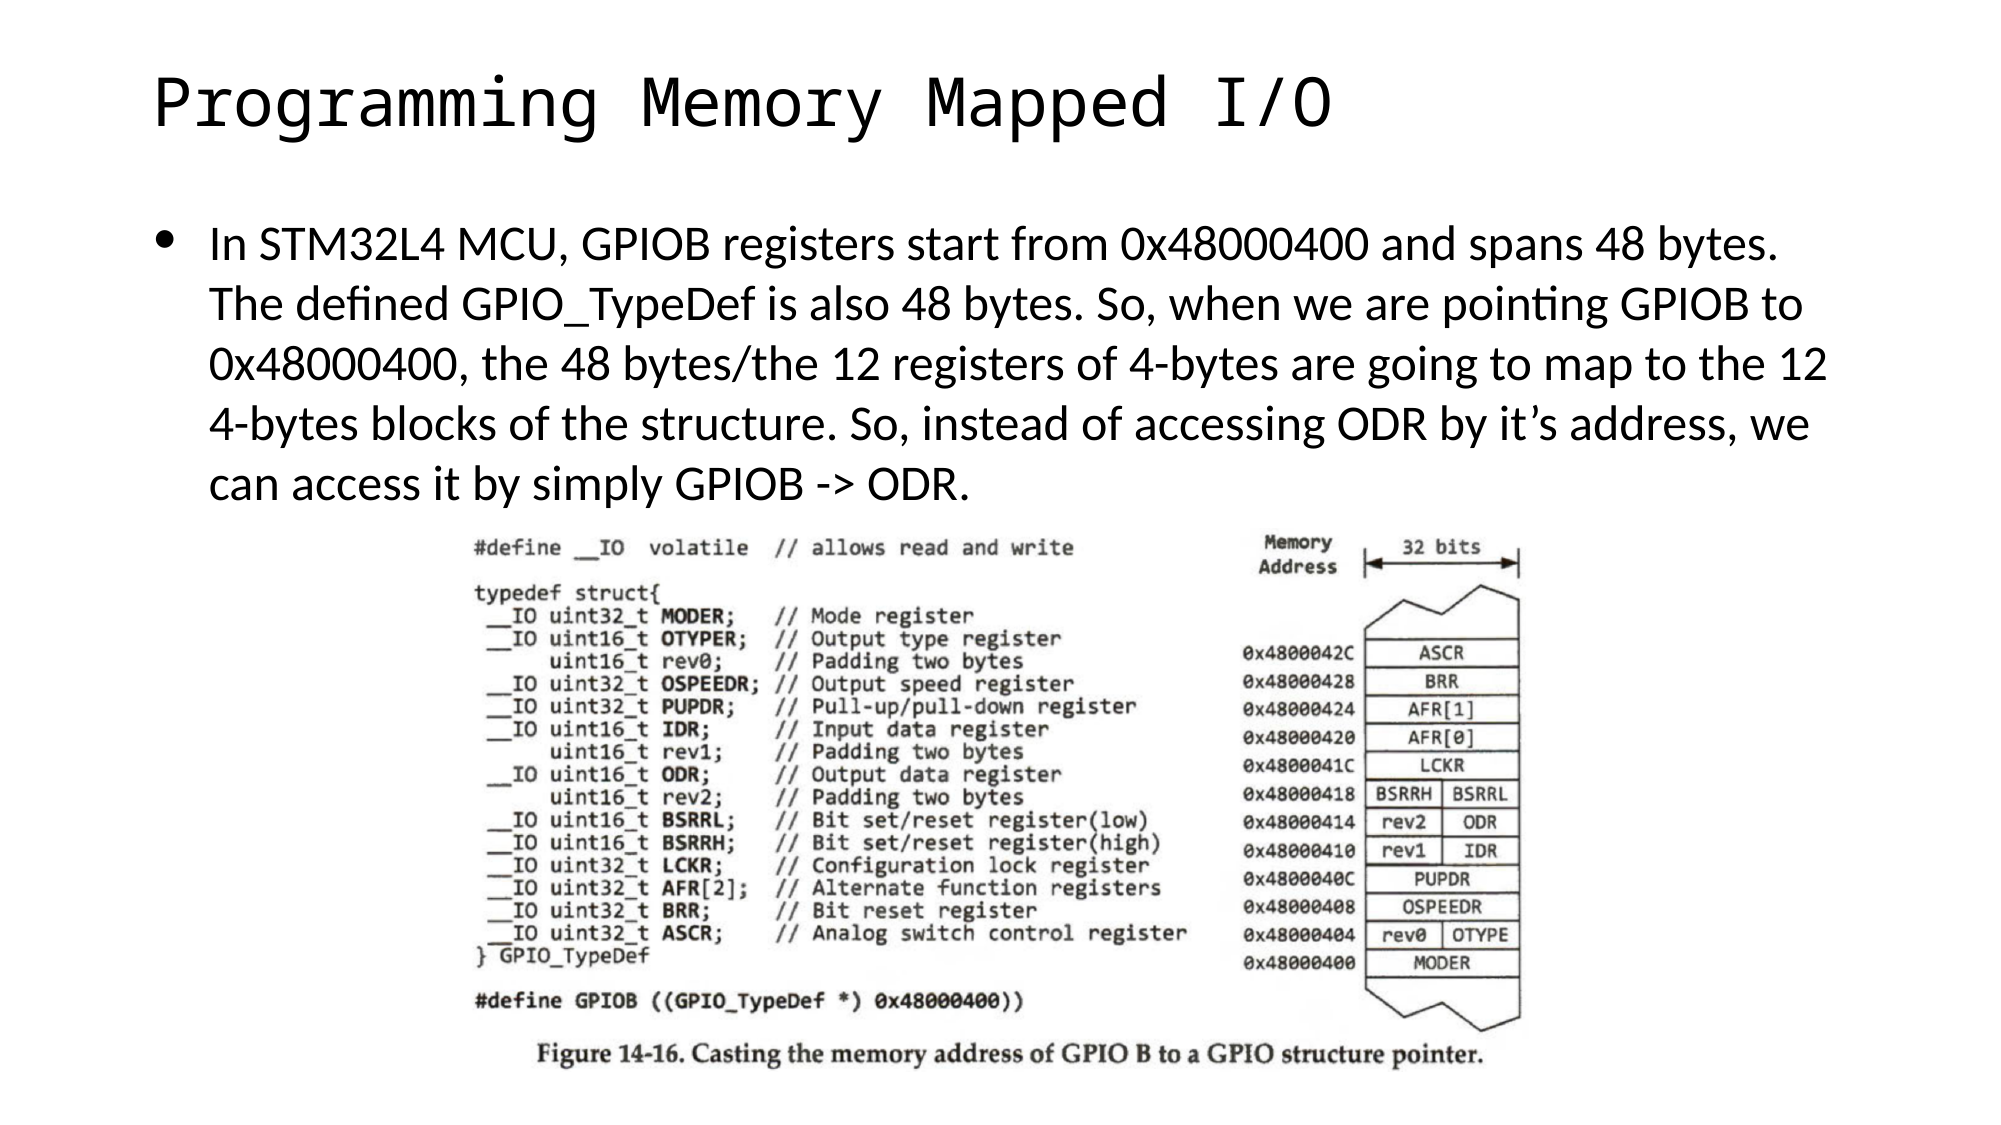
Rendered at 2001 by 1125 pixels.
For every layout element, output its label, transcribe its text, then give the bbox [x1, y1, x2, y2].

list In STM32L4 MCU, GPIOB registers start from 0x48000400 and spans 48 bytes. The defined GPIO_TypeDef is also 48 bytes. So, when we are pointing GPIOB to 0x48000400, the 48 bytes/the 12 registers of 4-bytes are going to map to the 12 4-bytes blocks of the structure. So, instead of accessing ODR by it’s address, we can access it by simply GPIOB -> ODR. [137, 148, 1863, 1105]
picture [471, 528, 1529, 1073]
title Programming Memory Mapped I/O [137, 59, 1863, 148]
